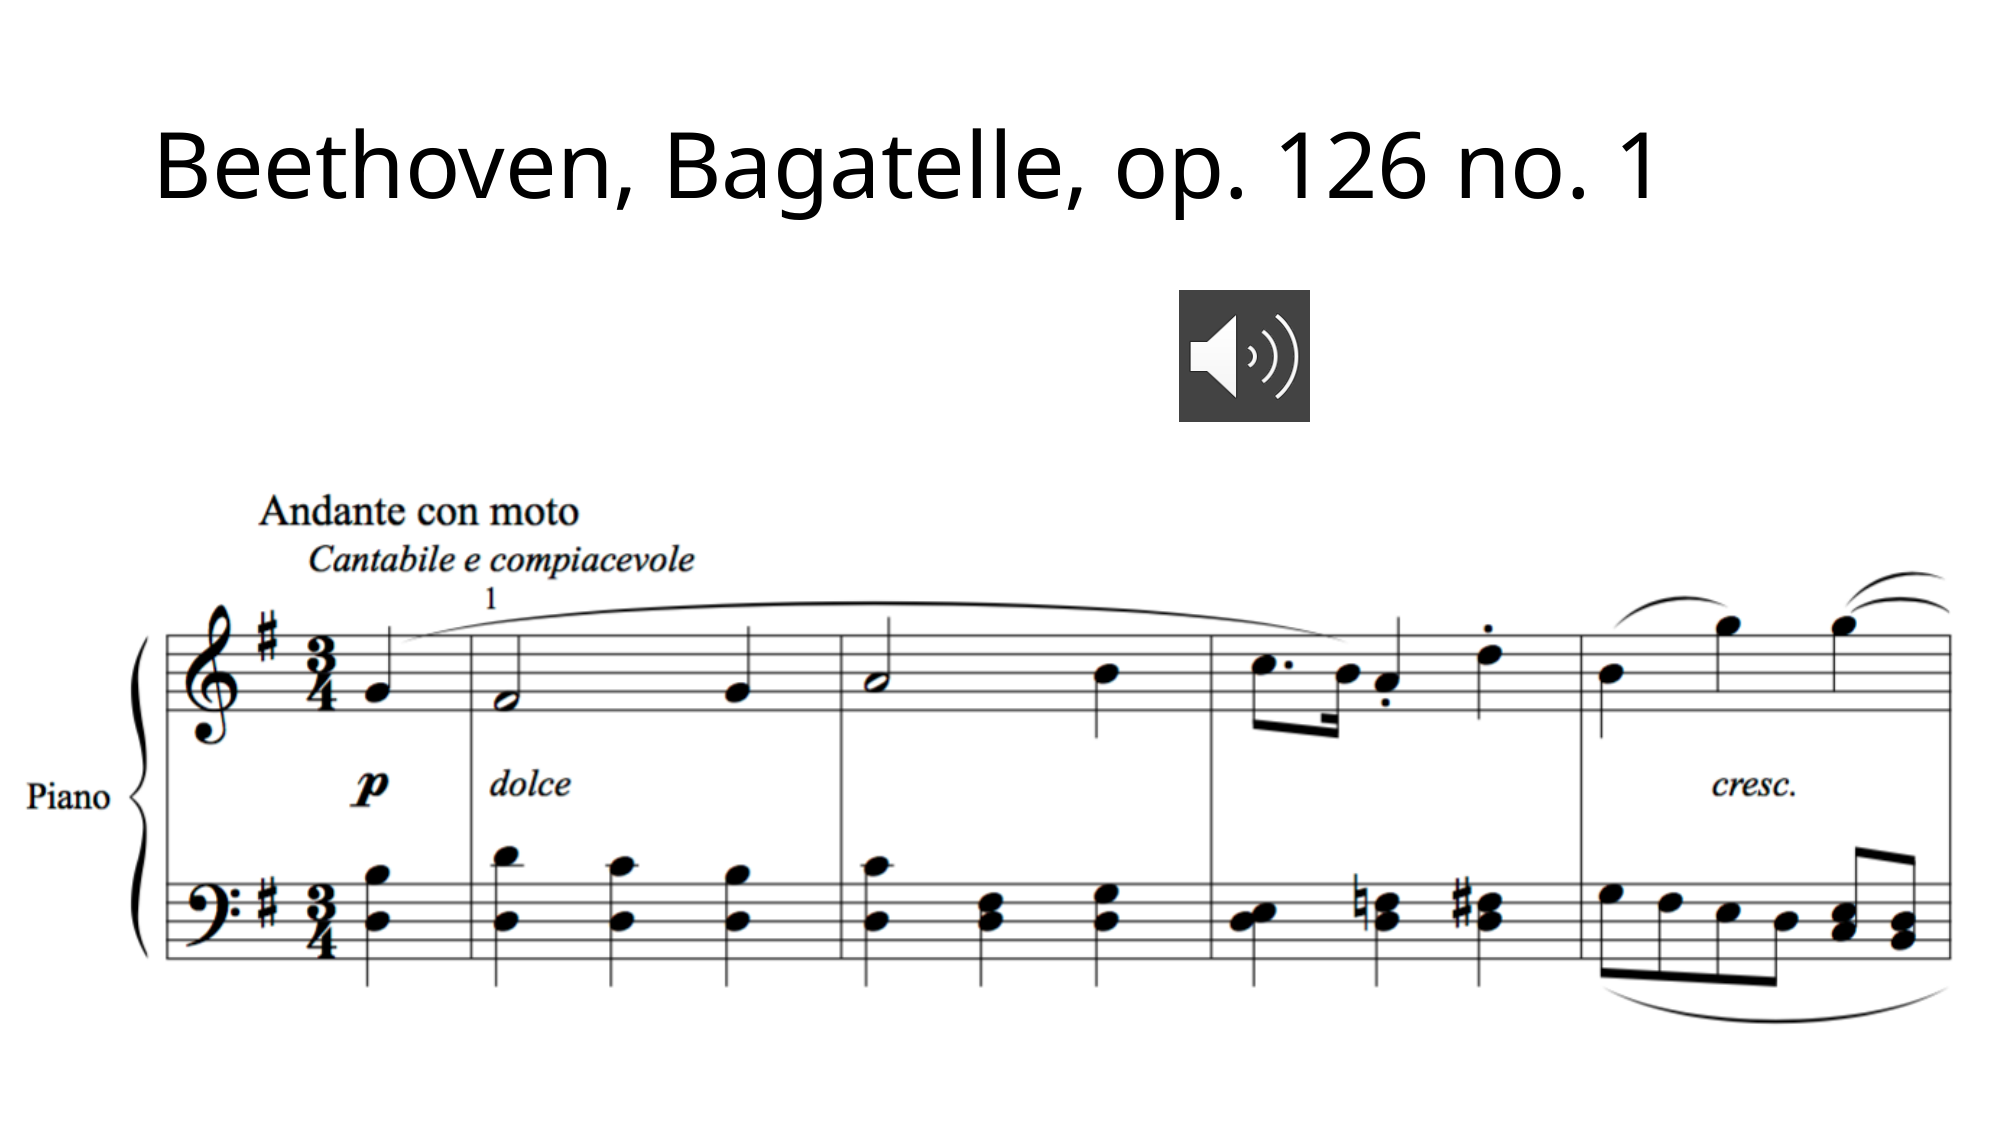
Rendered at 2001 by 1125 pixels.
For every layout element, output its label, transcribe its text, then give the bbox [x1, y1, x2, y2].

title Beethoven, Bagatelle, op. 126 no. 1 [137, 59, 1863, 278]
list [4, 435, 2000, 1092]
picture [1177, 289, 1312, 423]
